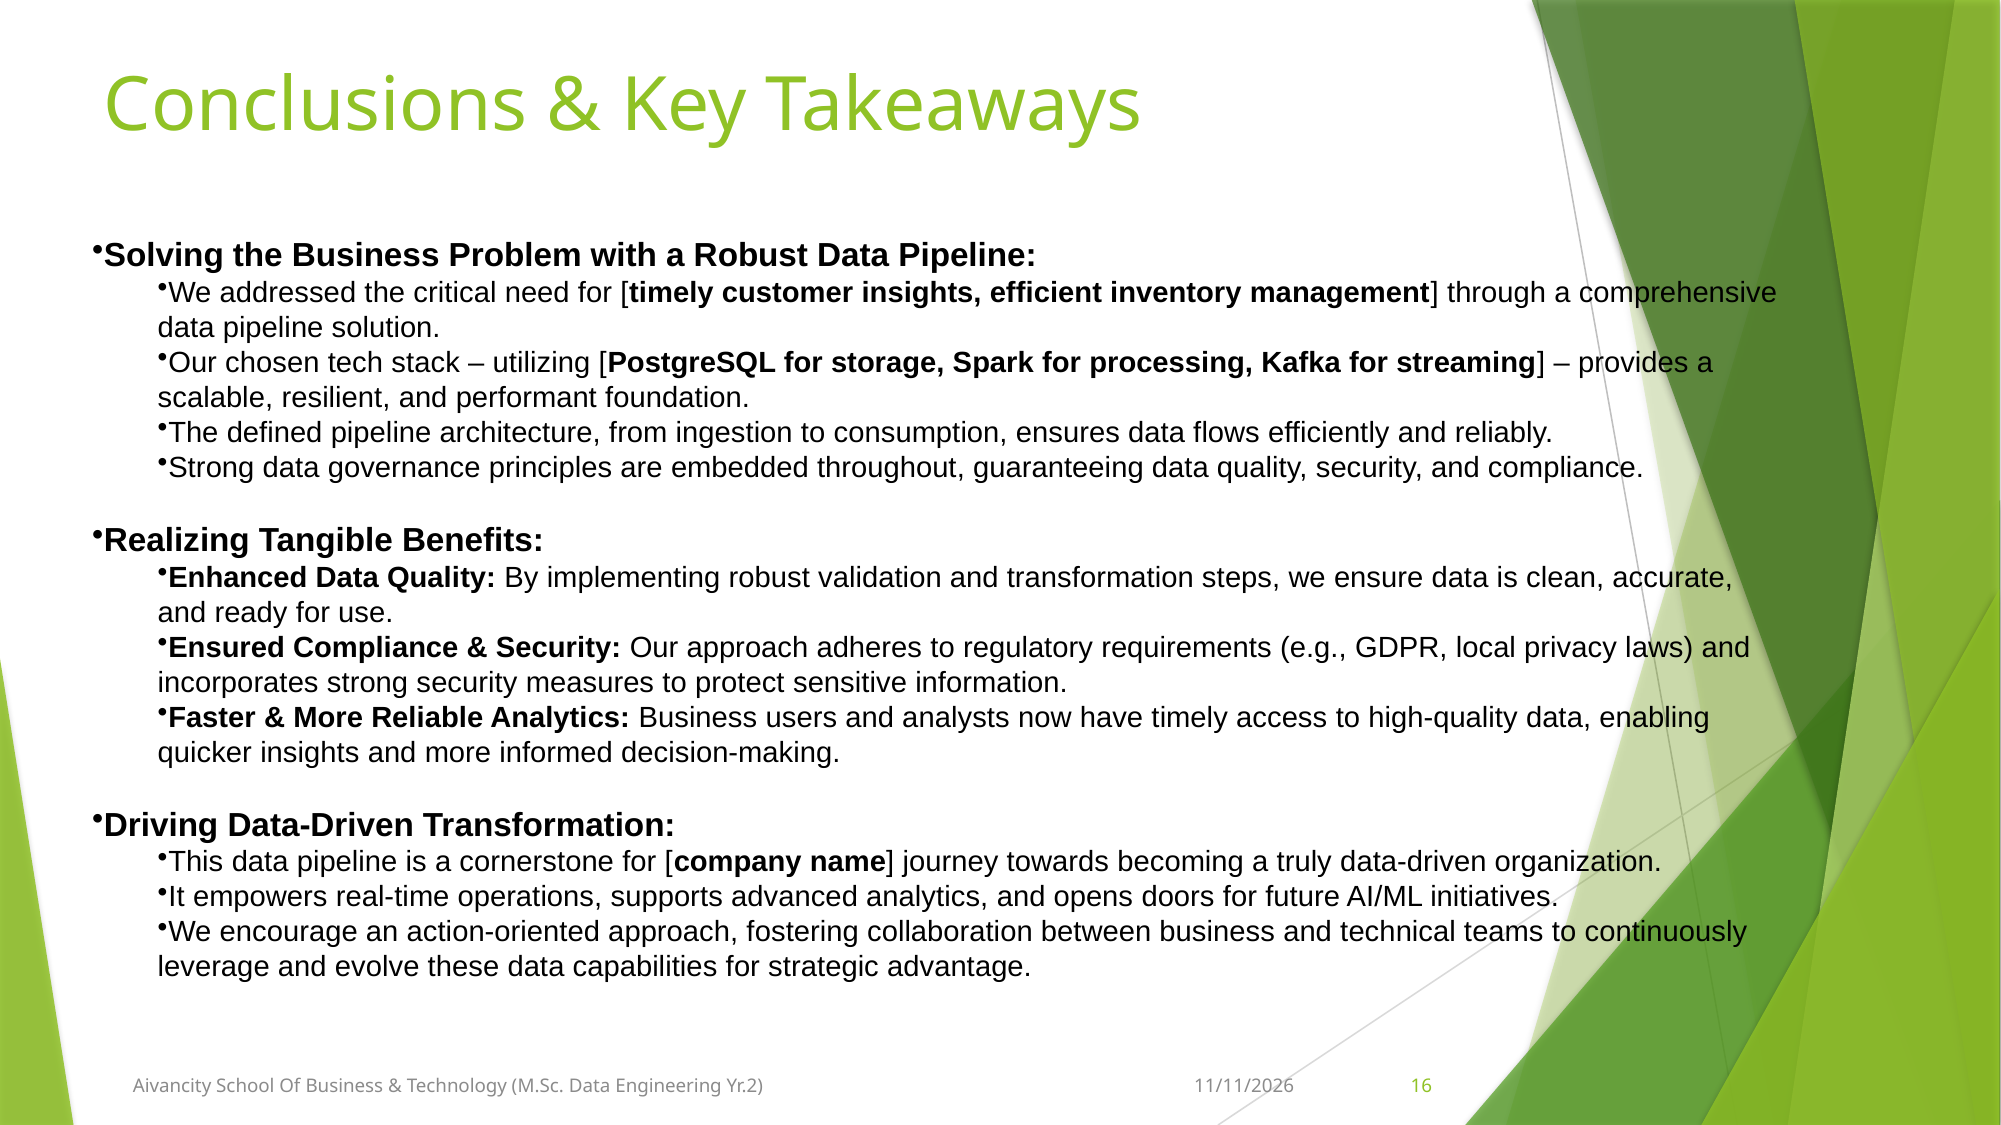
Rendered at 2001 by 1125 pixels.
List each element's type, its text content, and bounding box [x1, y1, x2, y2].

footer Aivancity School Of Business & Technology (M.Sc. Data Engineering Yr.2) [117, 1056, 1151, 1117]
slide_number 16 [1335, 1056, 1448, 1117]
title Conclusions & Key Takeaways [88, 48, 1499, 226]
list Solving the Business Problem with a Robust Data Pipeline: We addressed the critical need for [timely customer insights, efficient inventory management] through a comprehensive data pipeline solution. Our chosen tech stack – utilizing [PostgreSQL for storage, Spark for processing, Kafka for streaming] – provides a scalable, resilient, and performant foundation. The defined pipeline architecture, from ingestion to consumption, ensures data flows efficiently and reliably. Strong data governance principles are embedded throughout, guaranteeing data quality, security, and compliance. Realizing Tangible Benefits: Enhanced Data Quality: By implementing robust validation and transformation steps, we ensure data is clean, accurate, and ready for use. Ensured Compliance & Security: Our approach adheres to regulatory requirements (e.g., GDPR, local privacy laws) and incorporates strong security measures to protect sensitive information. Faster & More Reliable Analytics: Business users and analysts now have timely access to high-quality data, enabling quicker insights and more informed decision-making. Driving Data-Driven Transformation: This data pipeline is a cornerstone for [company name] journey towards becoming a truly data-driven organization. It empowers real-time operations, supports advanced analytics, and opens doors for future AI/ML initiatives. We encourage an action-oriented approach, fostering collaboration between business and technical teams to continuously leverage and evolve these data capabilities for strategic advantage. [77, 226, 1796, 1031]
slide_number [1159, 1056, 1310, 1117]
